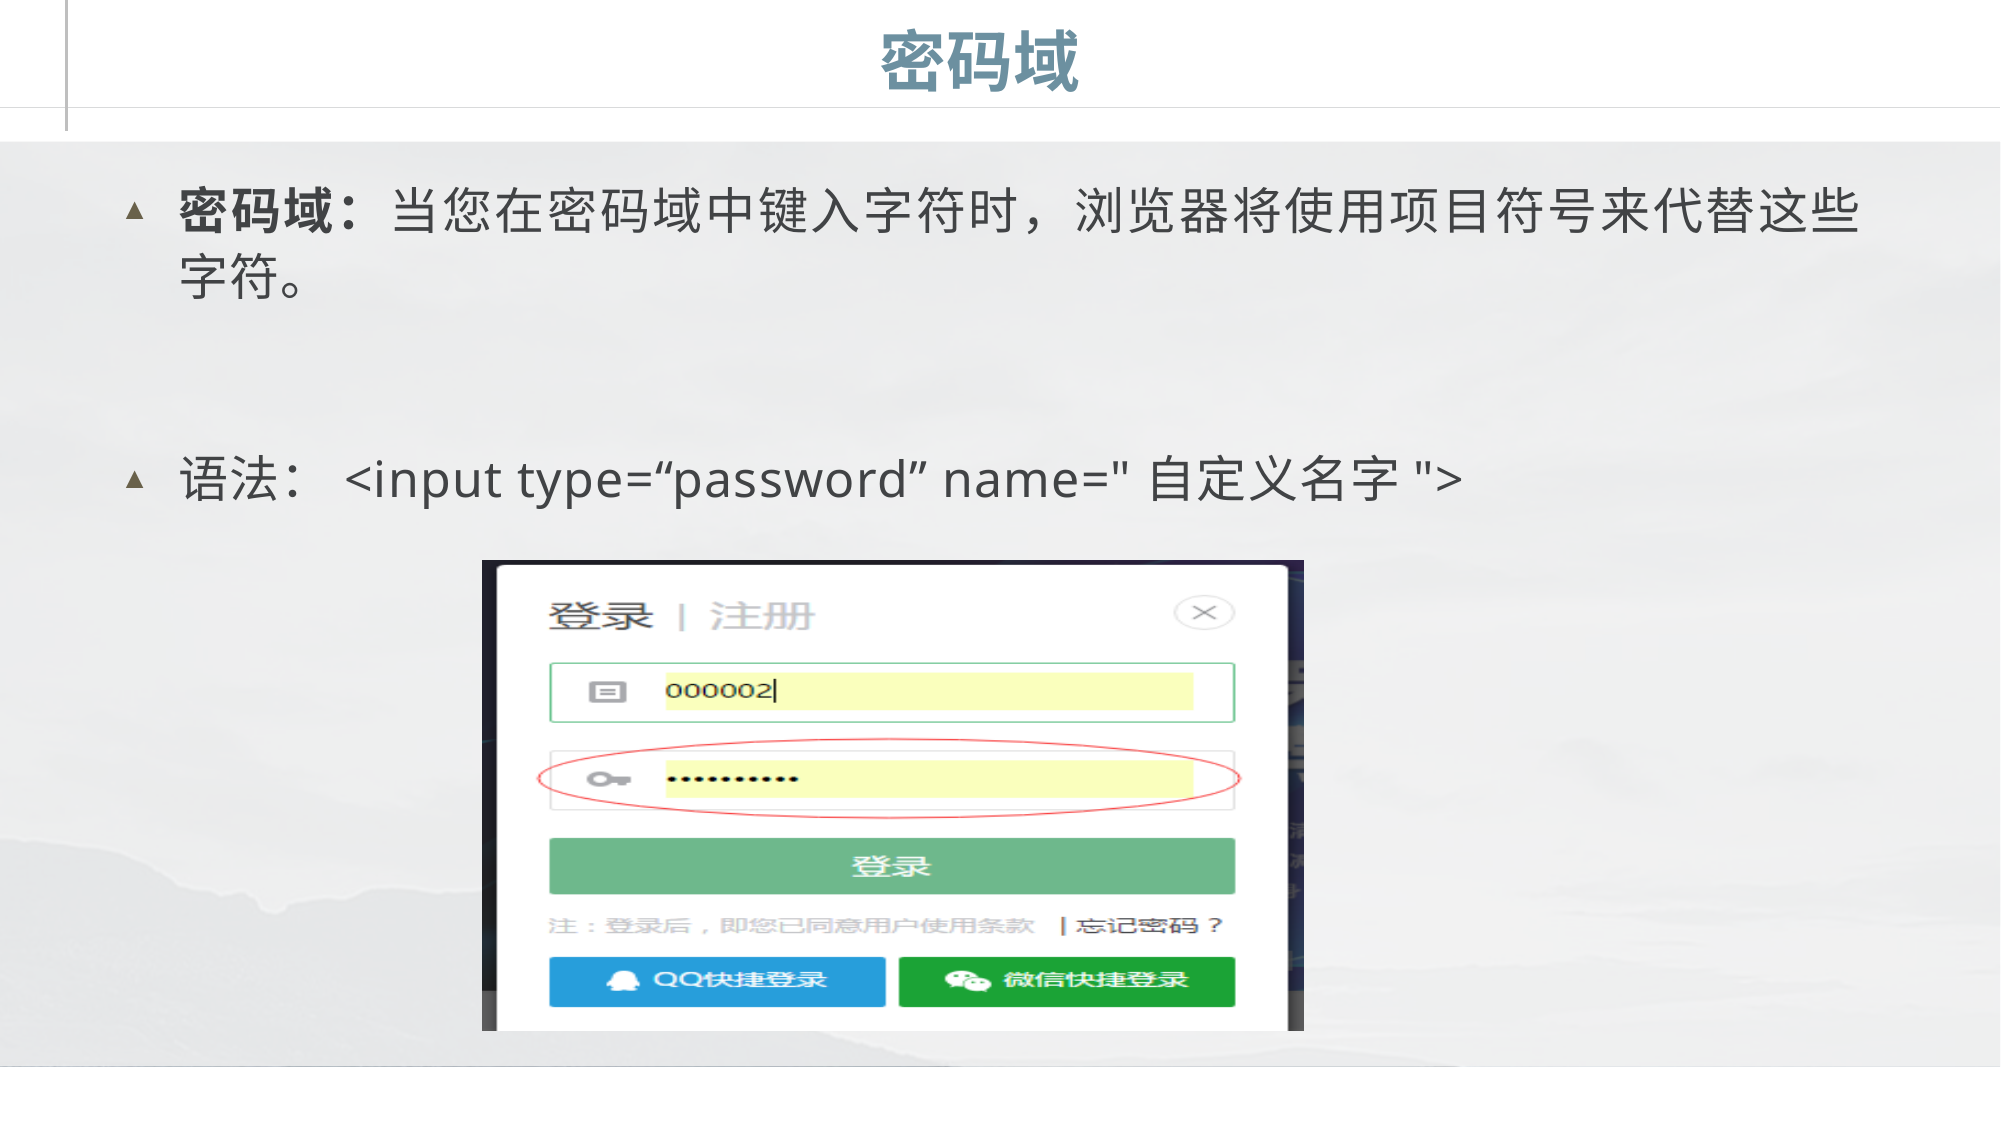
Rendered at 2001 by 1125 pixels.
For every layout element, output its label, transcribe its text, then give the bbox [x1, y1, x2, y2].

title 密码域 [81, 15, 1879, 109]
list 密码域：当您在密码域中键入字符时，浏览器将使用项目符号来代替这些字符。 语法：<input type=“password” name="自定义名字"> [104, 165, 1879, 1050]
picture [482, 560, 1304, 1031]
